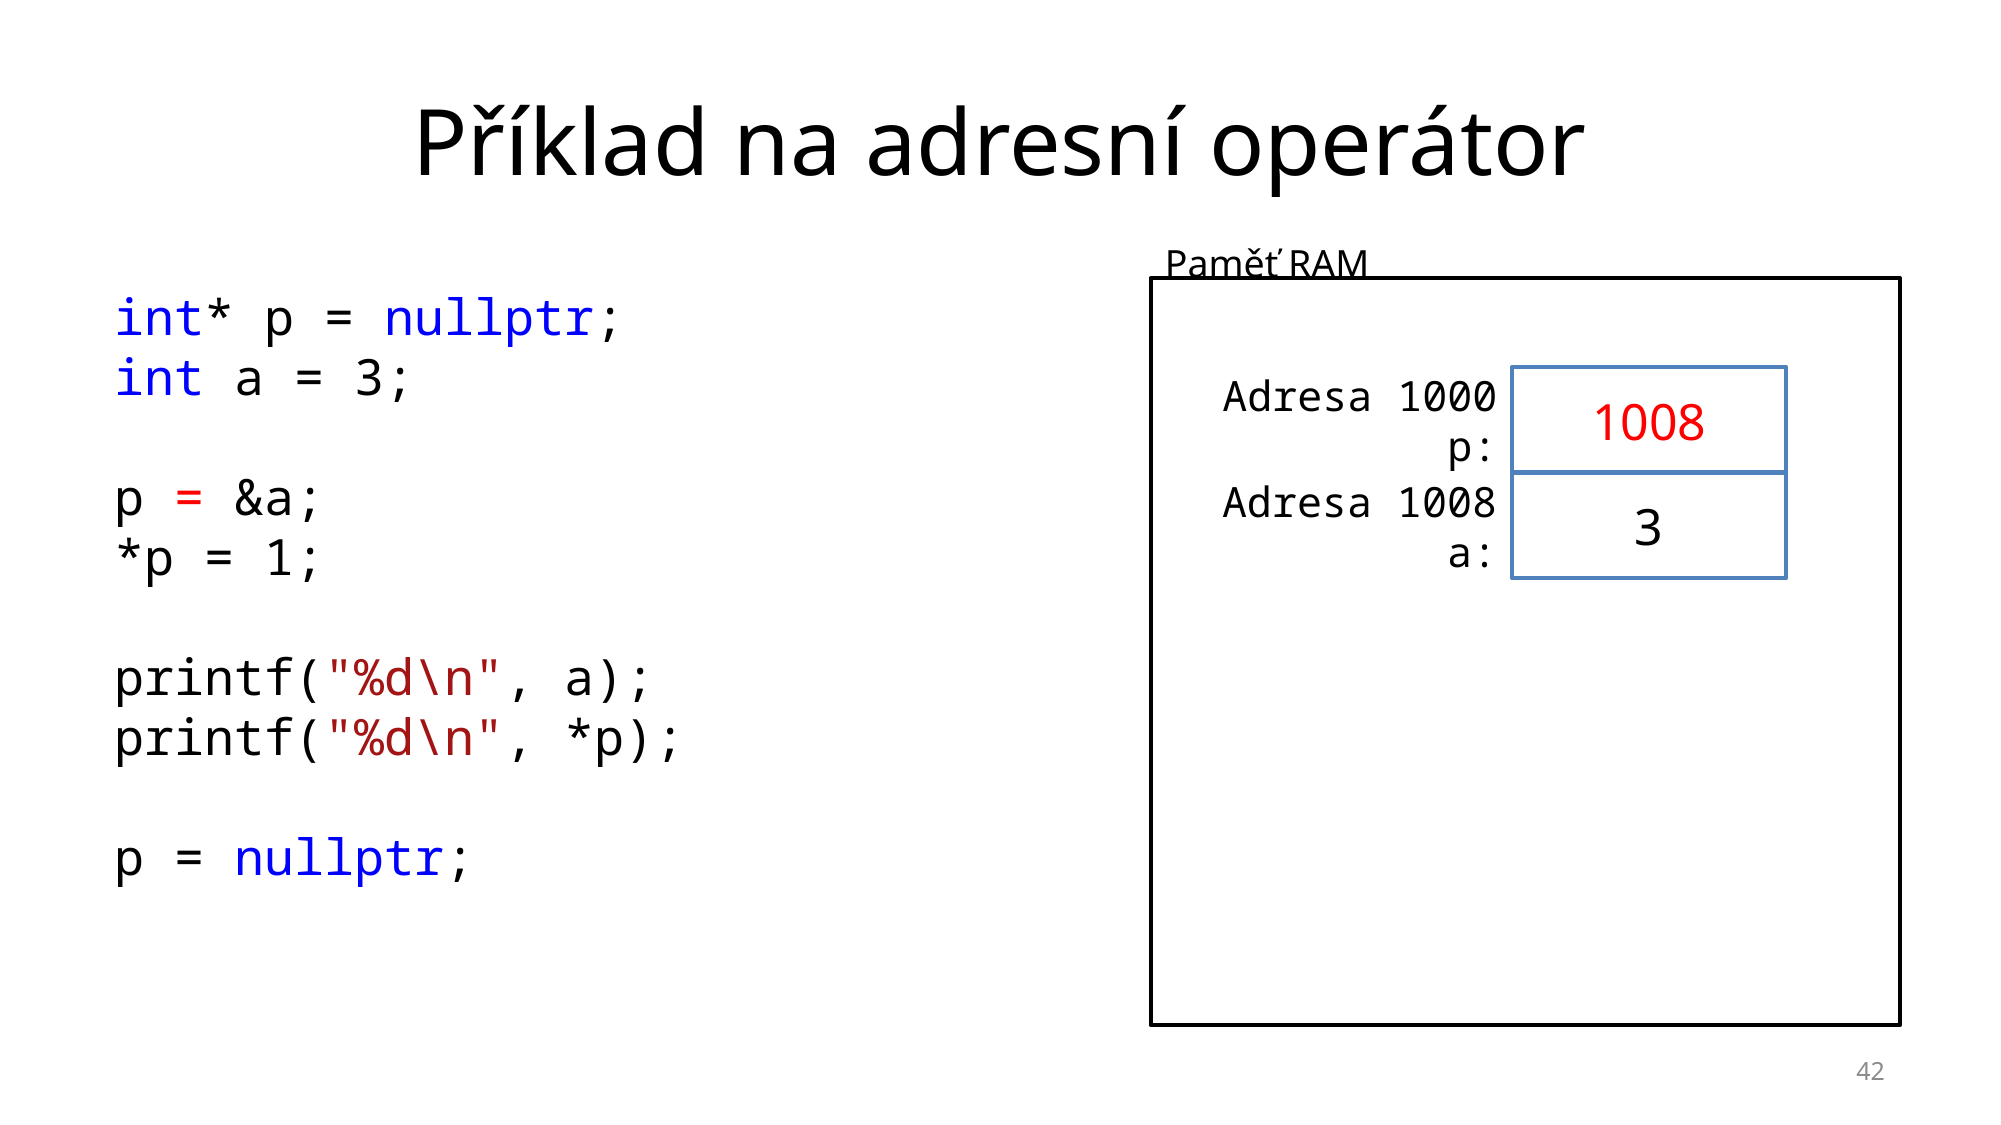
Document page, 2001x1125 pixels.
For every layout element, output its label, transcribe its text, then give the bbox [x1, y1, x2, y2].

text_box Adresa 1008 a: [1199, 468, 1512, 583]
text_box int* p = nullptr; int a = 3; p = &a; *p = 1; printf("%d\n", a); printf("%d\n", *p); p = nullptr; [99, 277, 778, 893]
text_box 3 [1512, 470, 1788, 580]
text_box 1008 [1512, 365, 1788, 470]
title Příklad na adresní operátor [99, 45, 1900, 233]
text_box Adresa 1000 p: [1199, 362, 1512, 468]
text_box Paměť RAM [1150, 232, 1429, 293]
text_box [1149, 276, 1902, 1027]
slide_number 42 [1433, 1042, 1900, 1103]
